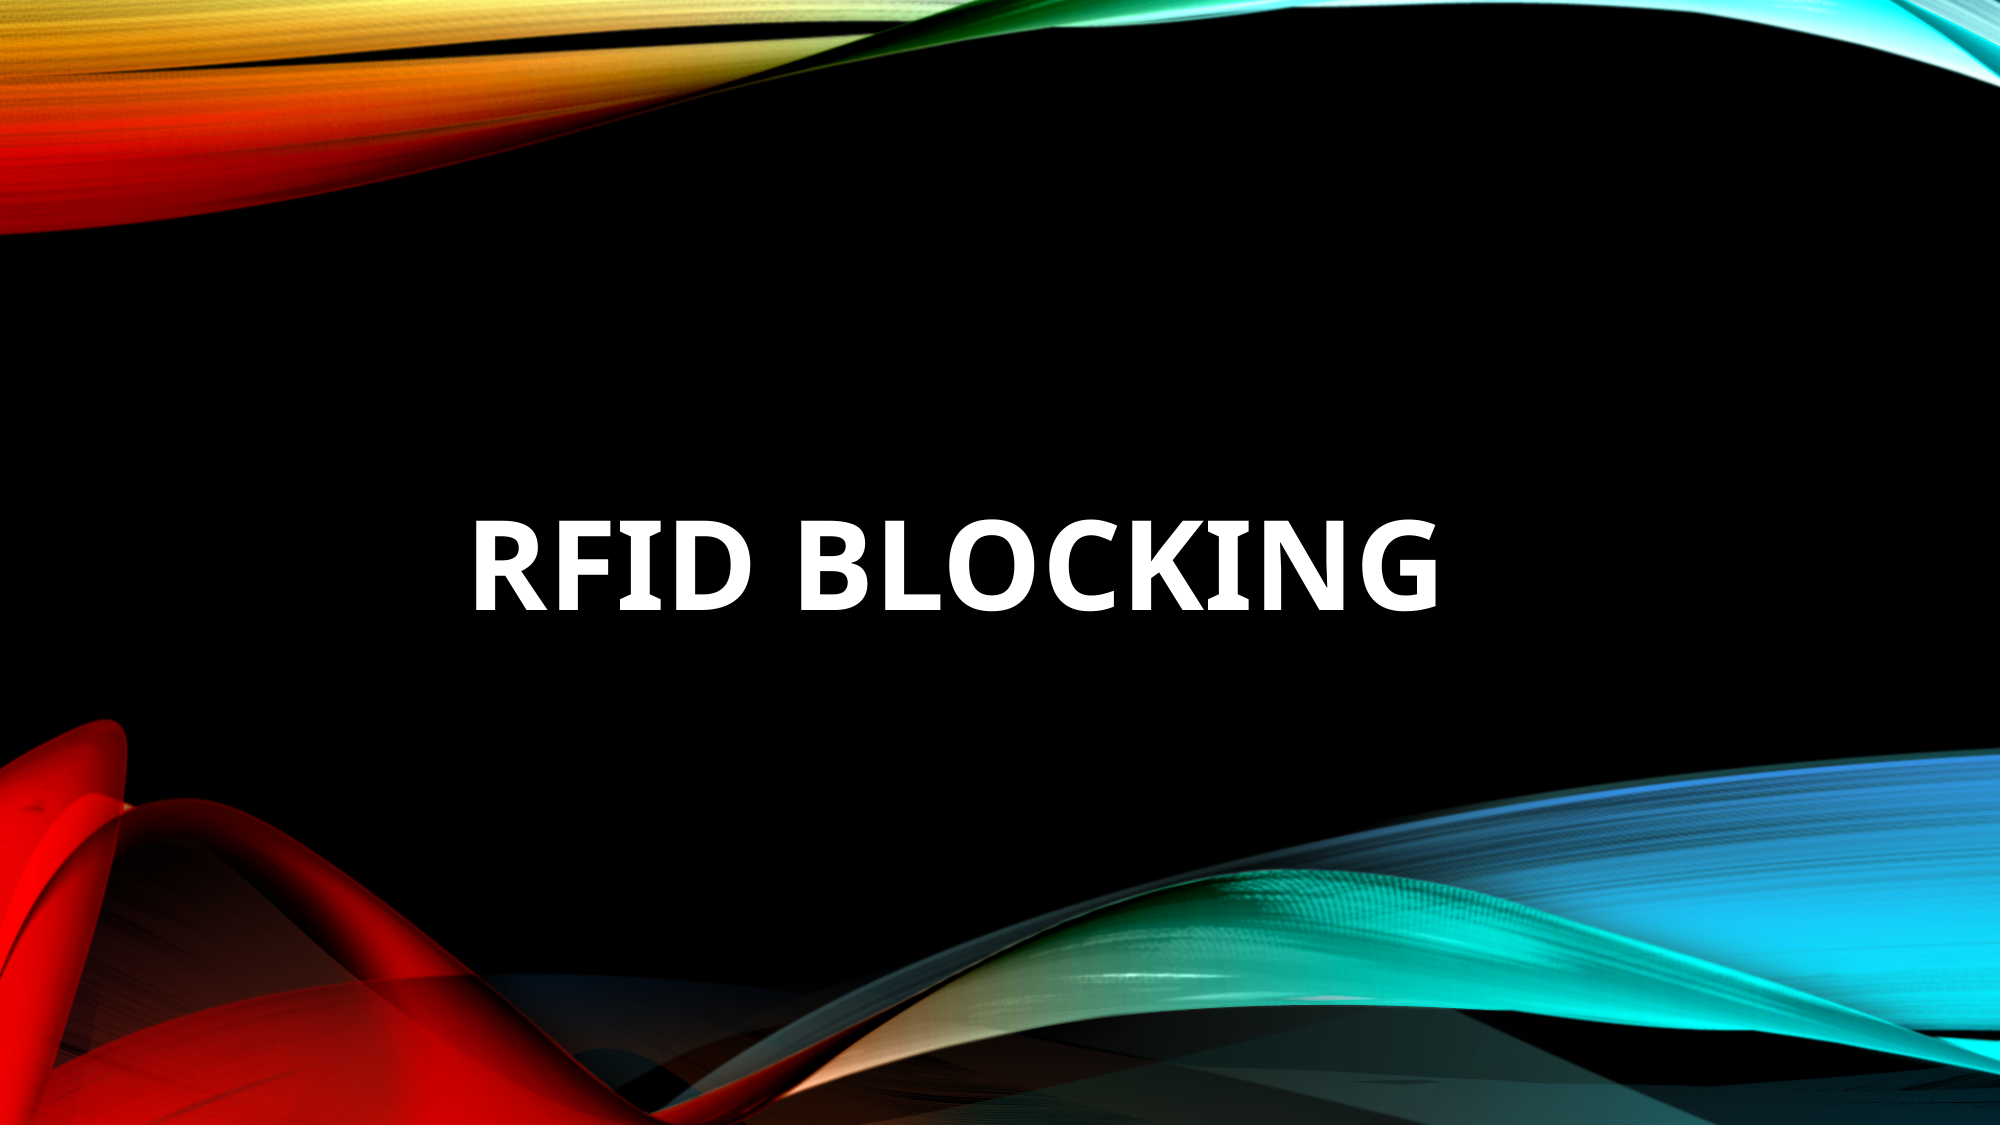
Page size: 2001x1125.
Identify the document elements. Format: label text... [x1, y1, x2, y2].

picture [0, 0, 2000, 237]
title RFID Blocking [450, 444, 1544, 646]
picture [0, 717, 2000, 1125]
